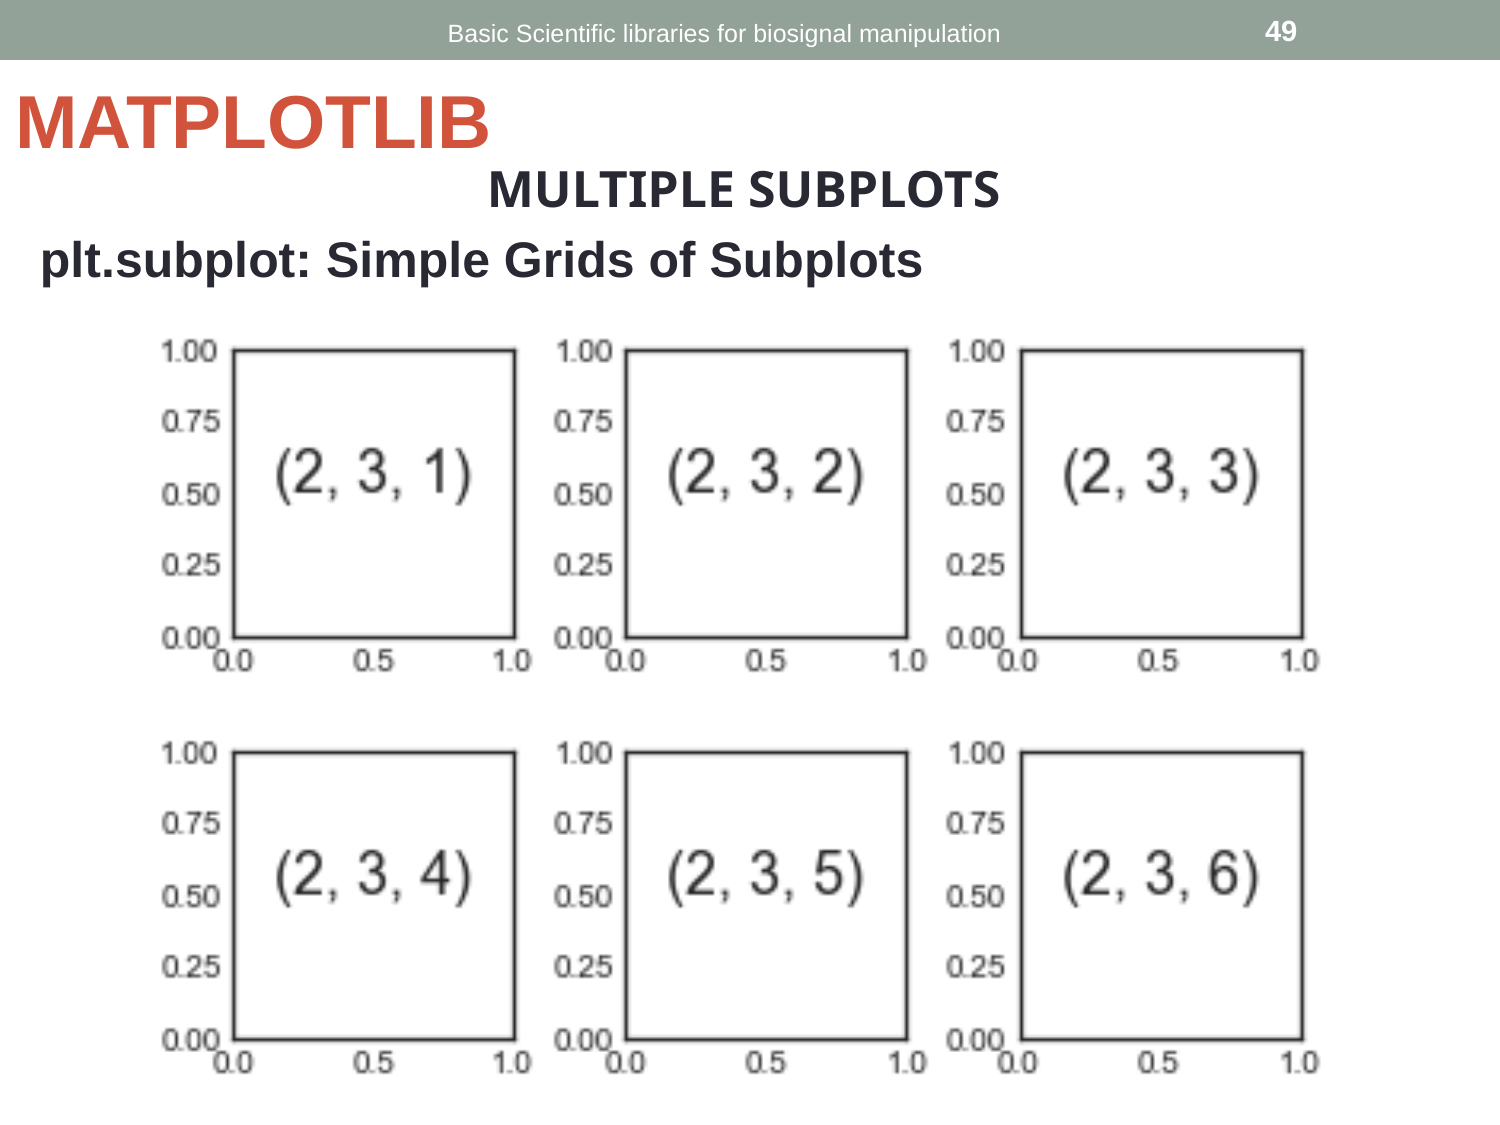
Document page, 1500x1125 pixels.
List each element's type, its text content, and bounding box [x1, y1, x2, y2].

footer Basic Scientific libraries for biosignal manipulation [200, 3, 1250, 63]
list MULTIPLE SUBPLOTS plt.subplot: Simple Grids of Subplots [24, 149, 1463, 1025]
slide_number ‹#› [1250, 3, 1425, 57]
picture [137, 308, 1363, 1101]
title MATPLOTLIB [0, 62, 1350, 175]
